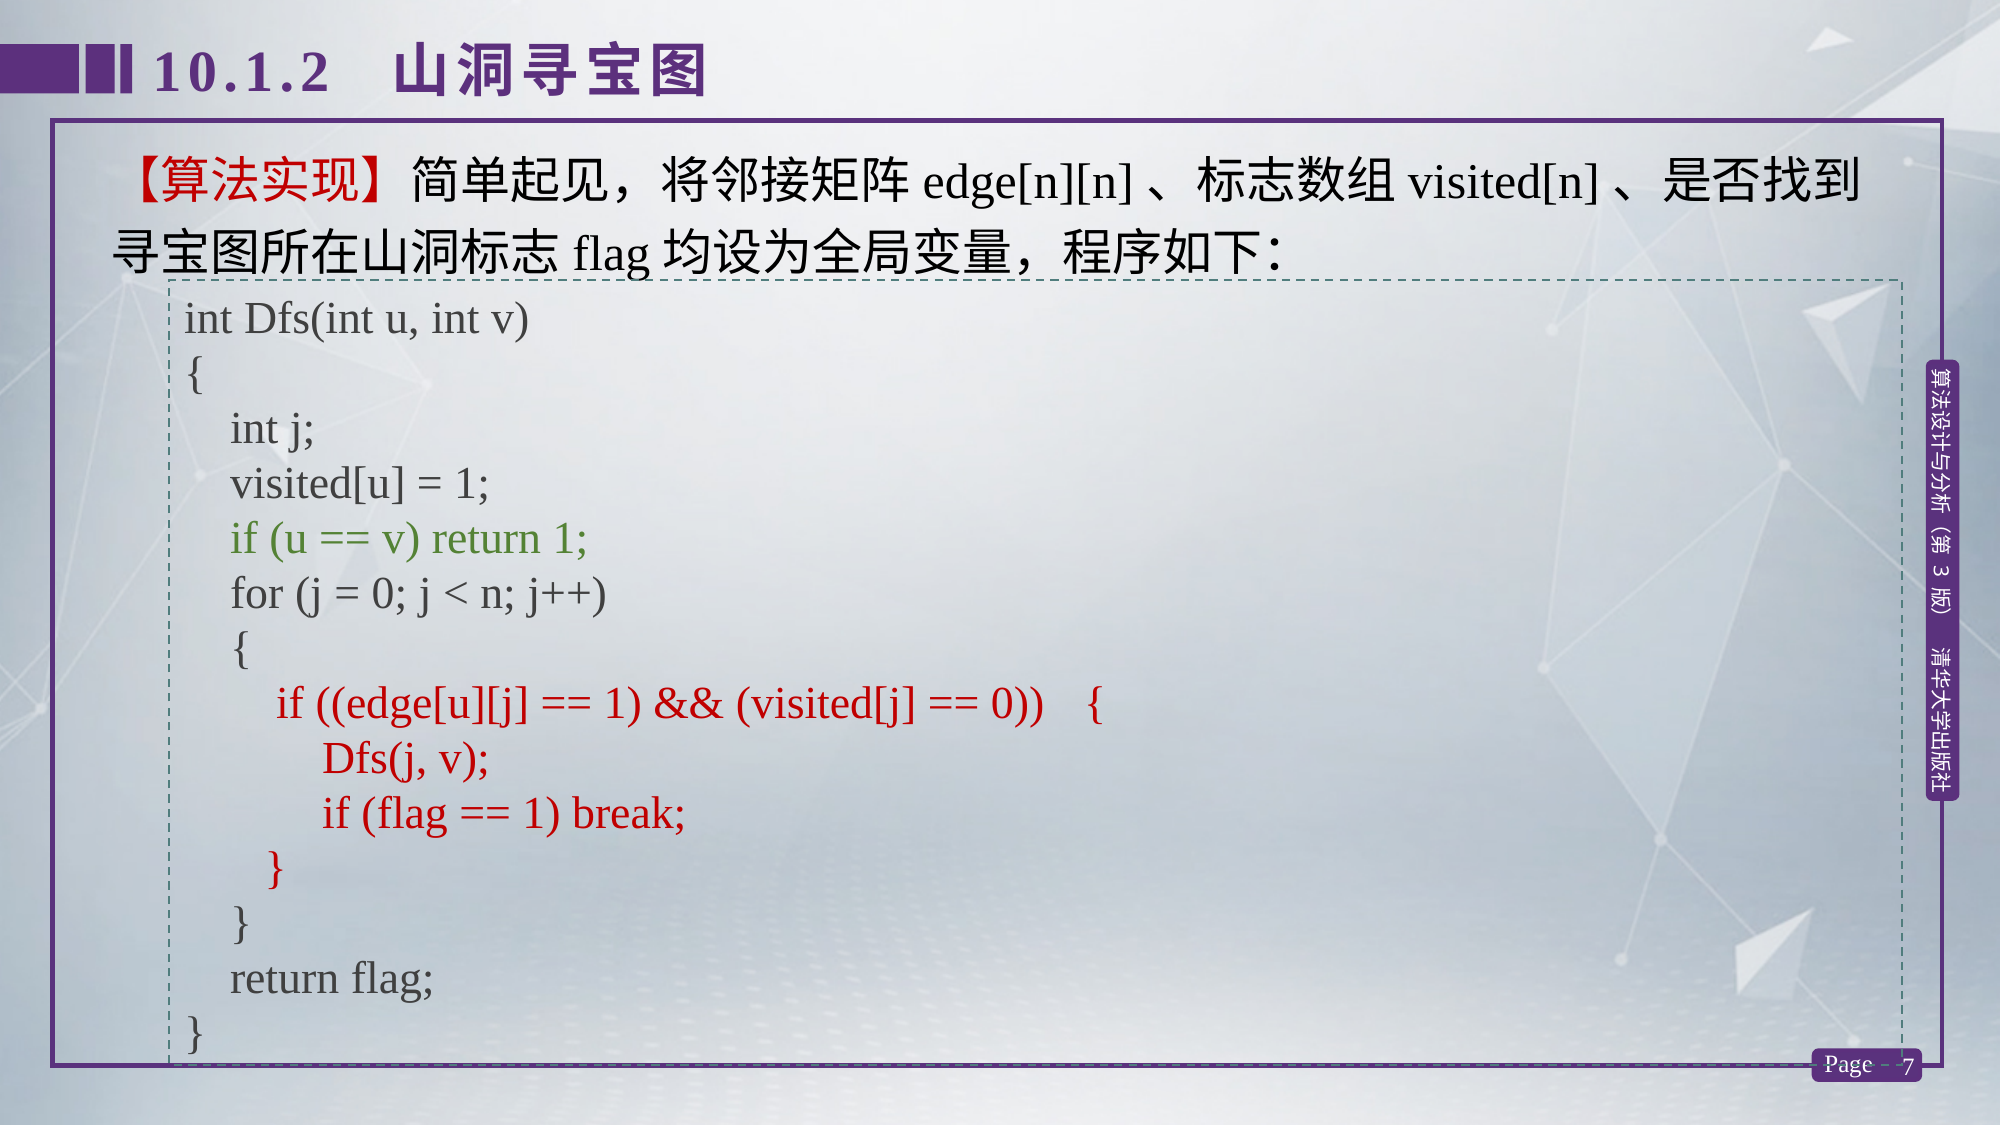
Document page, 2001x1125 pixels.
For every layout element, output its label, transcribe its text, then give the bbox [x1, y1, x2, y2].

text_box int Dfs(int u, int v) { int j; visited[u] = 1; if (u == v) return 1; for (j = 0; j < n; j++) { if ((edge[u][j] == 1) && (visited[j] == 0)) { Dfs(j, v); if (flag == 1) break; } } return flag; } [169, 280, 1903, 1065]
picture [0, 0, 2000, 1125]
text_box 【算法实现】简单起见，将邻接矩阵edge[n][n]、标志数组visited[n]、是否找到寻宝图所在山洞标志flag均设为全局变量，程序如下： [95, 128, 1890, 288]
text_box 10.1.2 山洞寻宝图 [137, 26, 1435, 111]
